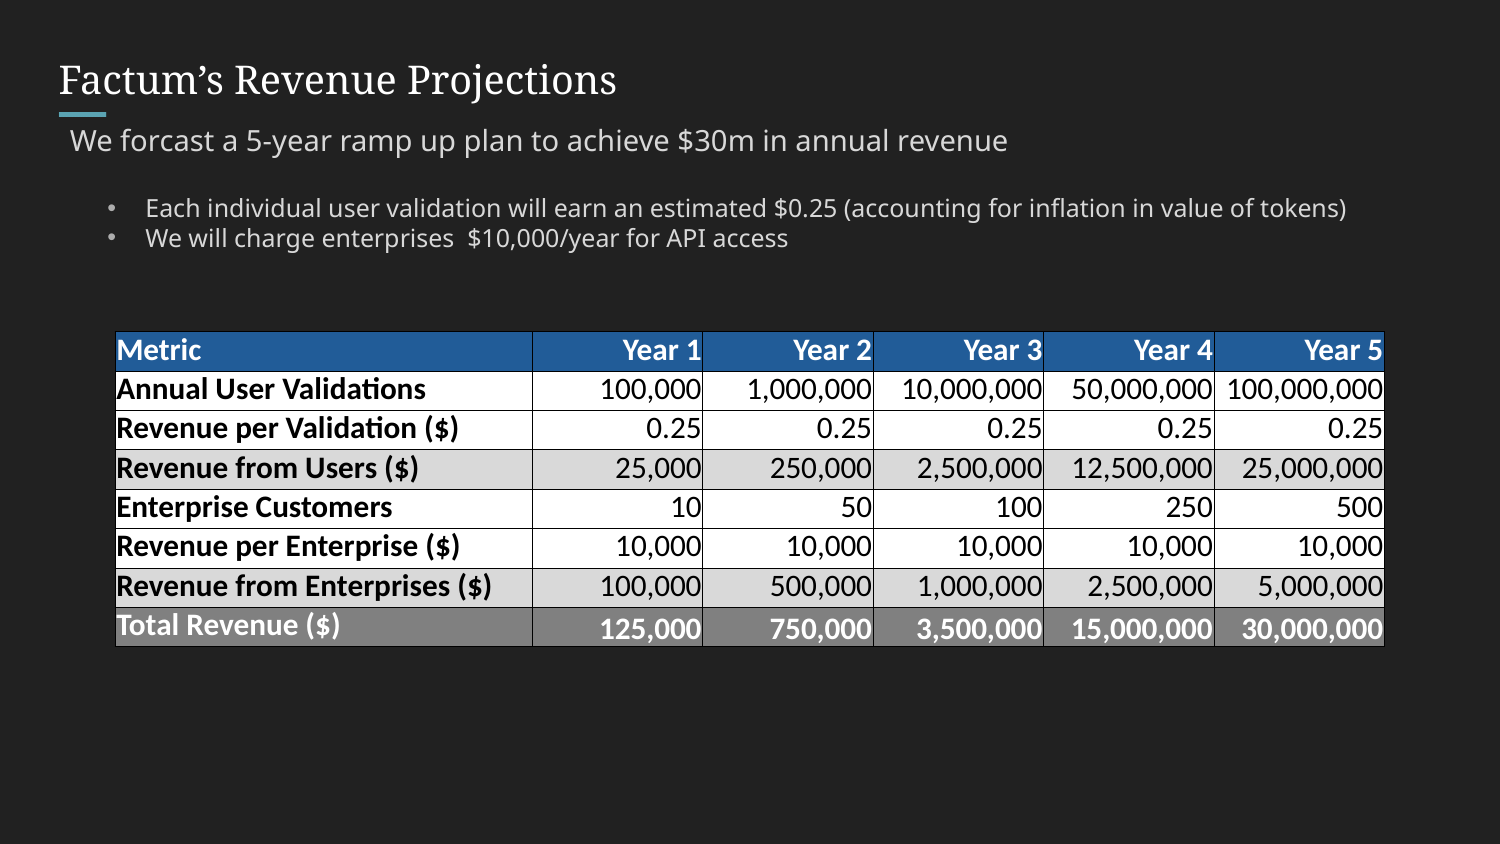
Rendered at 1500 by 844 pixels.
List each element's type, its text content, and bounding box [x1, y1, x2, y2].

table_cell 0.25 [703, 411, 873, 449]
table_cell 3,500,000 [874, 608, 1043, 646]
table_cell 250,000 [703, 450, 873, 489]
text_box Factum’s Revenue Projections [58, 49, 1500, 94]
table_cell Enterprise Customers [116, 490, 532, 528]
table_cell 25,000 [533, 450, 702, 489]
table_cell 50,000,000 [1044, 372, 1214, 410]
table_cell 12,500,000 [1044, 450, 1214, 489]
table_cell 100,000 [533, 569, 702, 607]
table_cell Revenue per Enterprise ($) [116, 529, 532, 568]
table_cell Revenue from Users ($) [116, 450, 532, 489]
table_cell 10,000,000 [874, 372, 1043, 410]
text_box We forcast a 5-year ramp up plan to achieve $30m in annual revenue Each individual user validation will earn an estimated $0.25 (accounting for inflation in value of tokens) We will charge enterprises $10,000/year for API access [58, 116, 1385, 258]
table_cell 100,000,000 [1215, 372, 1384, 410]
table_cell 10,000 [533, 529, 702, 568]
table_header Year 4 [1044, 332, 1214, 371]
table_cell 0.25 [533, 411, 702, 449]
table_cell 50 [703, 490, 873, 528]
table_cell 2,500,000 [1044, 569, 1214, 607]
table_cell 500,000 [703, 569, 873, 607]
table_cell 10,000 [703, 529, 873, 568]
table_cell 0.25 [874, 411, 1043, 449]
table_header Metric [116, 332, 532, 371]
table_cell 500 [1215, 490, 1384, 528]
table_header Year 2 [703, 332, 873, 371]
table_cell 10 [533, 490, 702, 528]
table_cell 100 [874, 490, 1043, 528]
table_cell Annual User Validations [116, 372, 532, 410]
table_cell 15,000,000 [1044, 608, 1214, 646]
table_cell 25,000,000 [1215, 450, 1384, 489]
table_cell 1,000,000 [874, 569, 1043, 607]
table_cell 5,000,000 [1215, 569, 1384, 607]
table_cell 125,000 [533, 608, 702, 646]
table_cell 10,000 [1215, 529, 1384, 568]
table_cell 0.25 [1044, 411, 1214, 449]
table_cell 100,000 [533, 372, 702, 410]
table_cell 250 [1044, 490, 1214, 528]
table_cell 10,000 [1044, 529, 1214, 568]
table_cell 1,000,000 [703, 372, 873, 410]
table_cell 750,000 [703, 608, 873, 646]
table_header Year 3 [874, 332, 1043, 371]
table_cell 0.25 [1215, 411, 1384, 449]
table_cell Revenue per Validation ($) [116, 411, 532, 449]
table_cell 30,000,000 [1215, 608, 1384, 646]
table_cell 2,500,000 [874, 450, 1043, 489]
table_cell Total Revenue ($) [116, 608, 532, 646]
table_cell 10,000 [874, 529, 1043, 568]
picture [58, 111, 107, 118]
table_header Year 1 [533, 332, 702, 371]
table_header Year 5 [1215, 332, 1384, 371]
table_cell Revenue from Enterprises ($) [116, 569, 532, 607]
